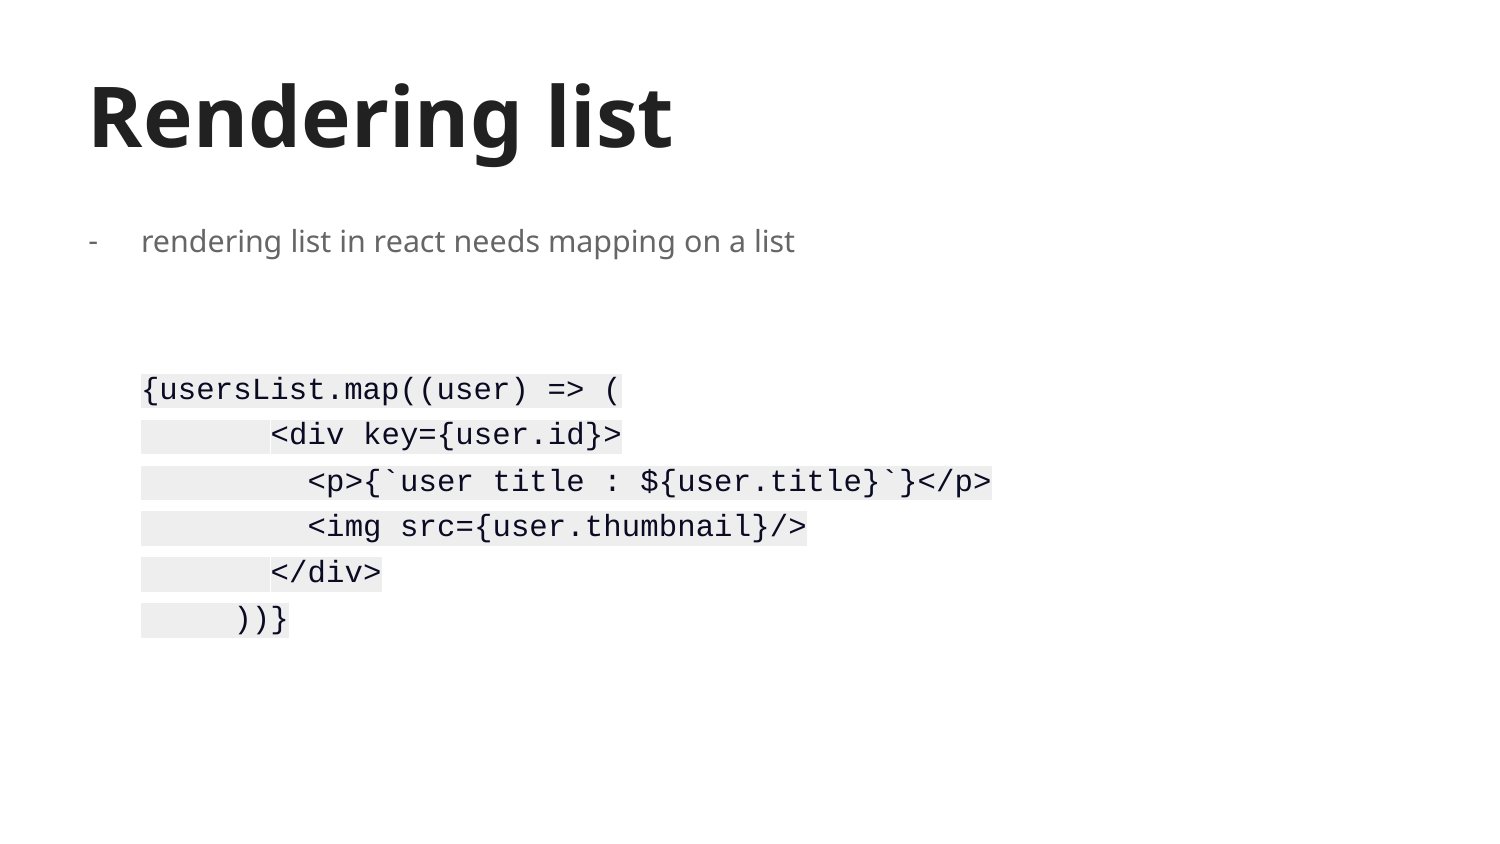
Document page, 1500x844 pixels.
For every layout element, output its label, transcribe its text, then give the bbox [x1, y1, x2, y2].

list rendering list in react needs mapping on a list {usersList.map((user) => ( <div key={user.id}> <p>{`user title : ${user.title}`}</p> <img src={user.thumbnail}/> </div> ))} [51, 132, 1449, 752]
title Rendering list [51, 48, 1449, 132]
